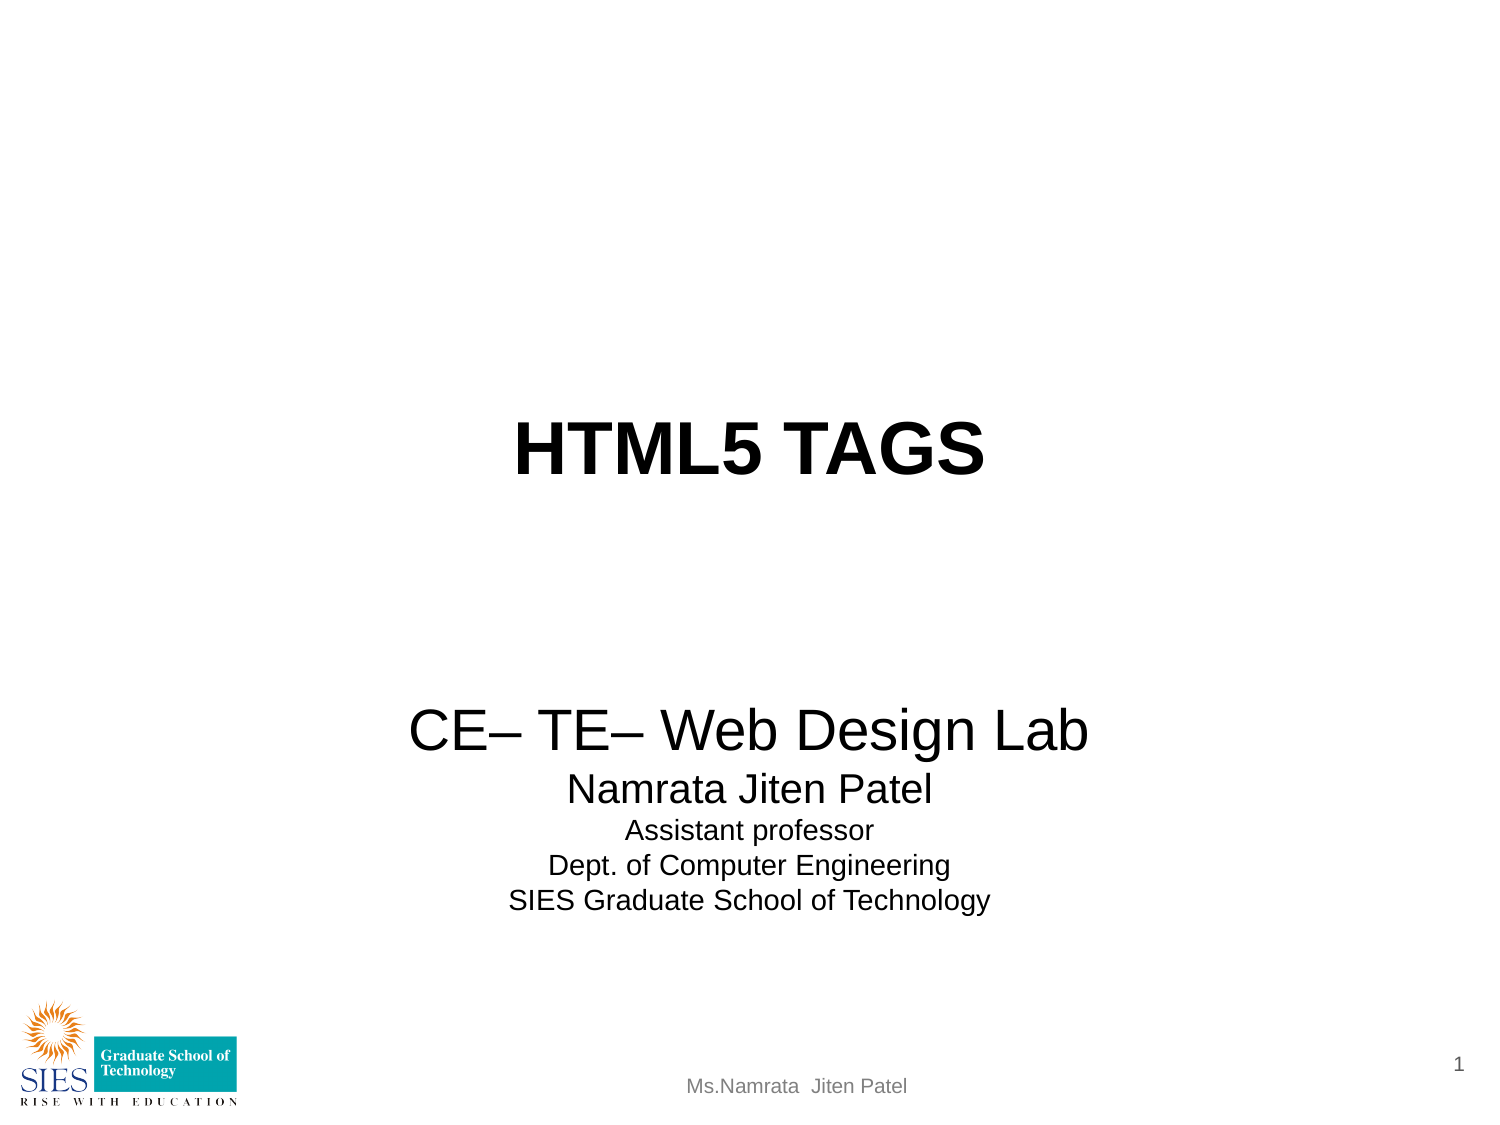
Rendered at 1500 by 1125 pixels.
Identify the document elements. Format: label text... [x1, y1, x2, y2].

picture [20, 998, 237, 1106]
slide_number 1 [1389, 1019, 1480, 1106]
subtitle CE– TE– Web Design Lab Namrata Jiten Patel Assistant professor Dept. of Computer Engineering SIES Graduate School of Technology [51, 647, 1449, 961]
title HTML5 TAGS [51, 162, 1449, 506]
